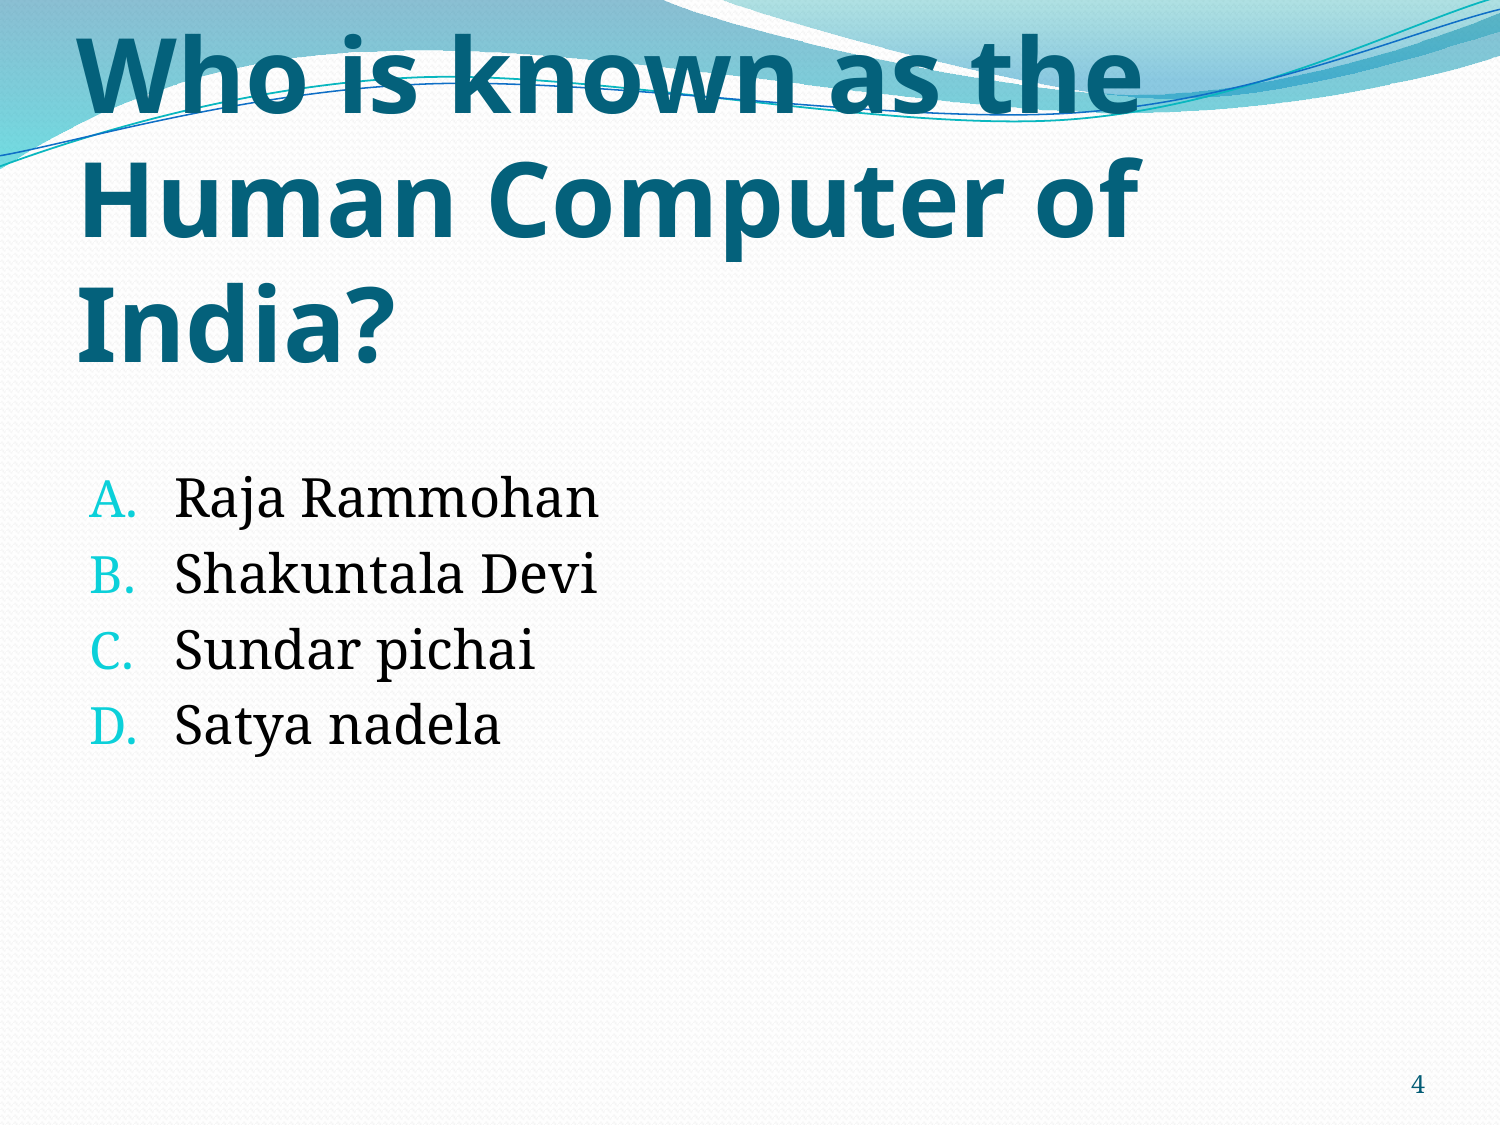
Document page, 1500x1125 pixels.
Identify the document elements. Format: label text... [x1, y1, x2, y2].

list Raja Rammohan Shakuntala Devi Sundar pichai Satya nadela [75, 456, 1425, 1038]
slide_number 4 [1299, 1042, 1425, 1103]
title Who is known as the Human Computer of India? [76, 196, 1427, 384]
